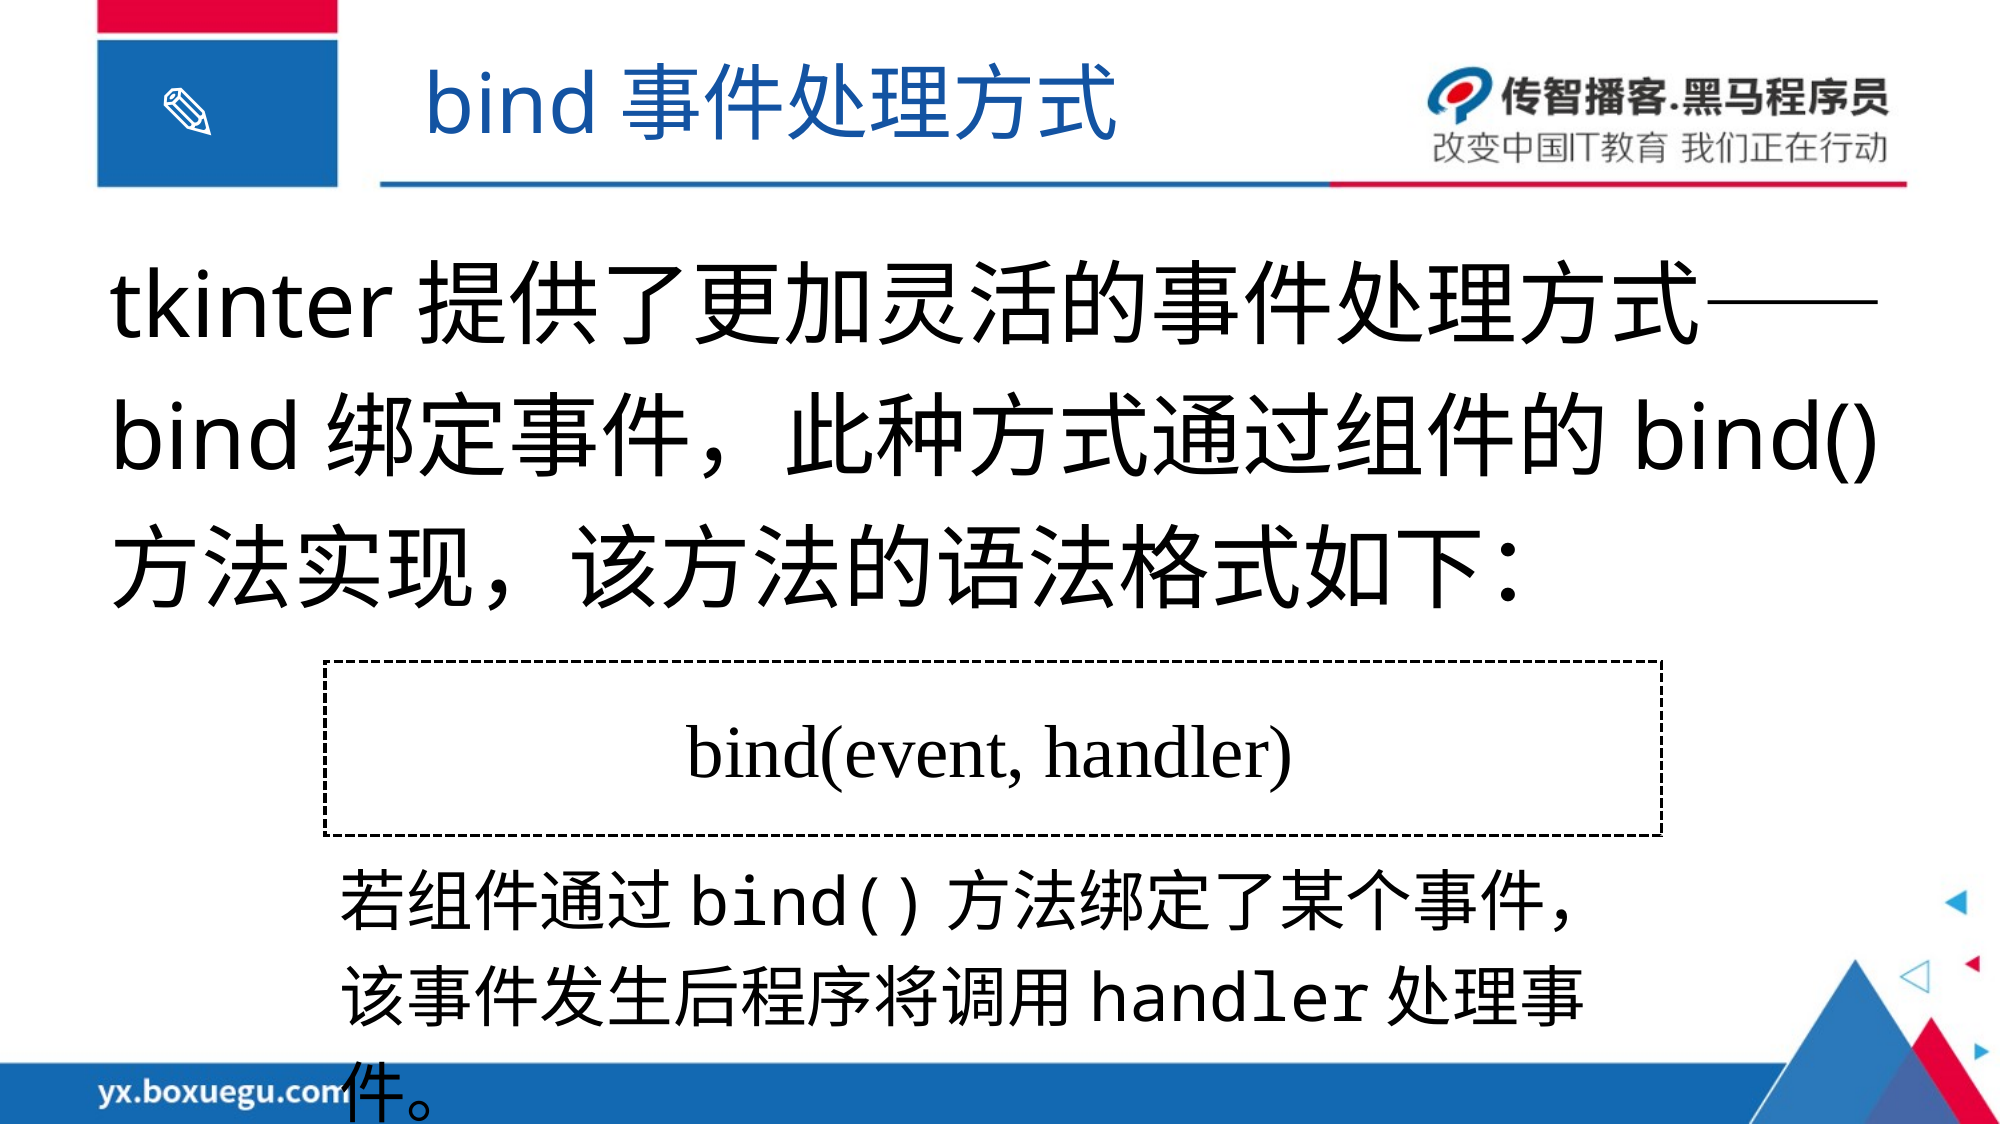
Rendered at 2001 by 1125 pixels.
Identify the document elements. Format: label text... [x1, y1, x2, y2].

text_box tkinter提供了更加灵活的事件处理方式——bind绑定事件，此种方式通过组件的bind()方法实现，该方法的语法格式如下： [94, 216, 1919, 628]
text_box 若组件通过bind()方法绑定了某个事件，该事件发生后程序将调用handler处理事件。 [324, 835, 1662, 1125]
text_box [324, 661, 1662, 835]
text_box bind事件处理方式 [409, 43, 1414, 158]
picture [0, 0, 2000, 1124]
text_box bind(event, handler) [671, 695, 1315, 801]
